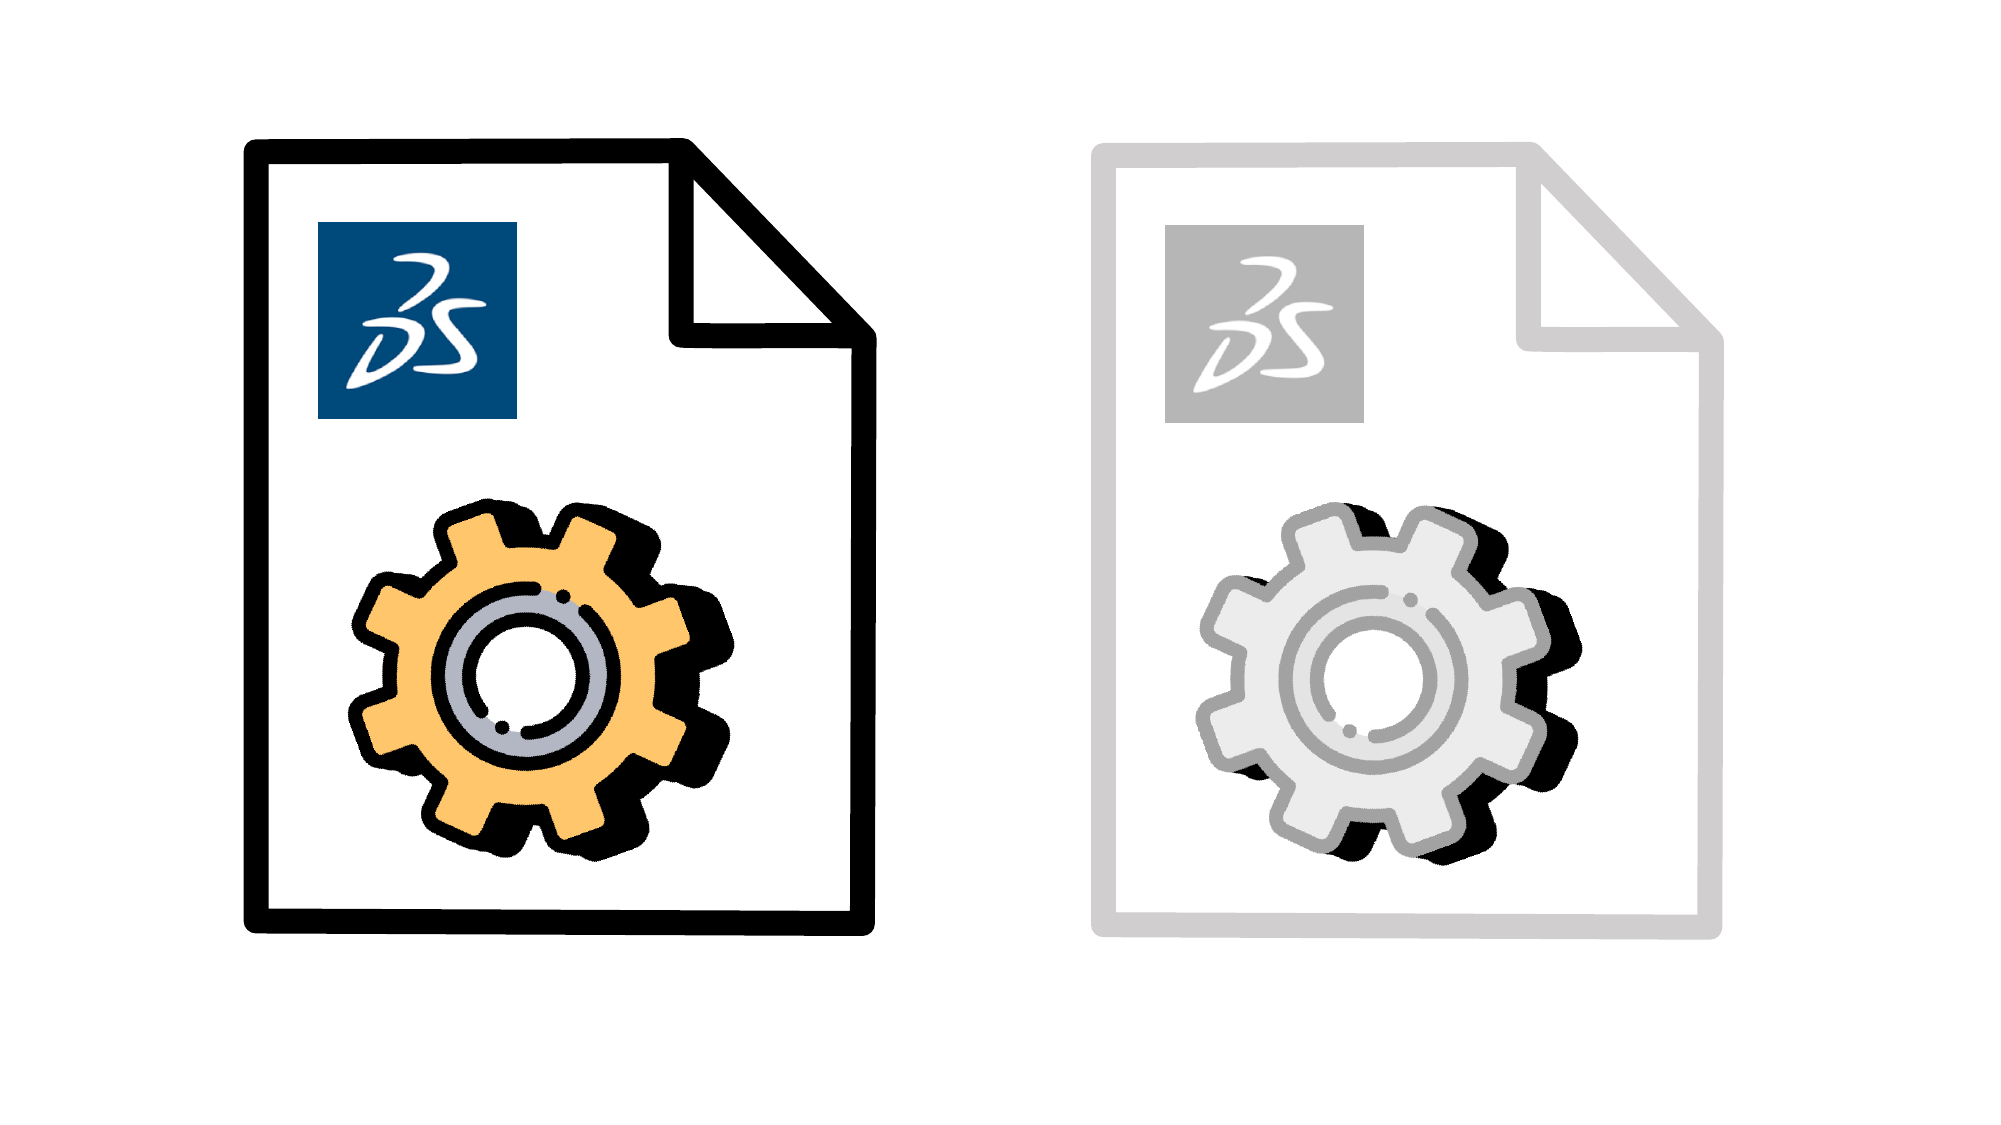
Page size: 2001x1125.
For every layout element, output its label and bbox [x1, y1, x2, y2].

text_box [1103, 154, 1712, 928]
text_box [256, 150, 865, 924]
